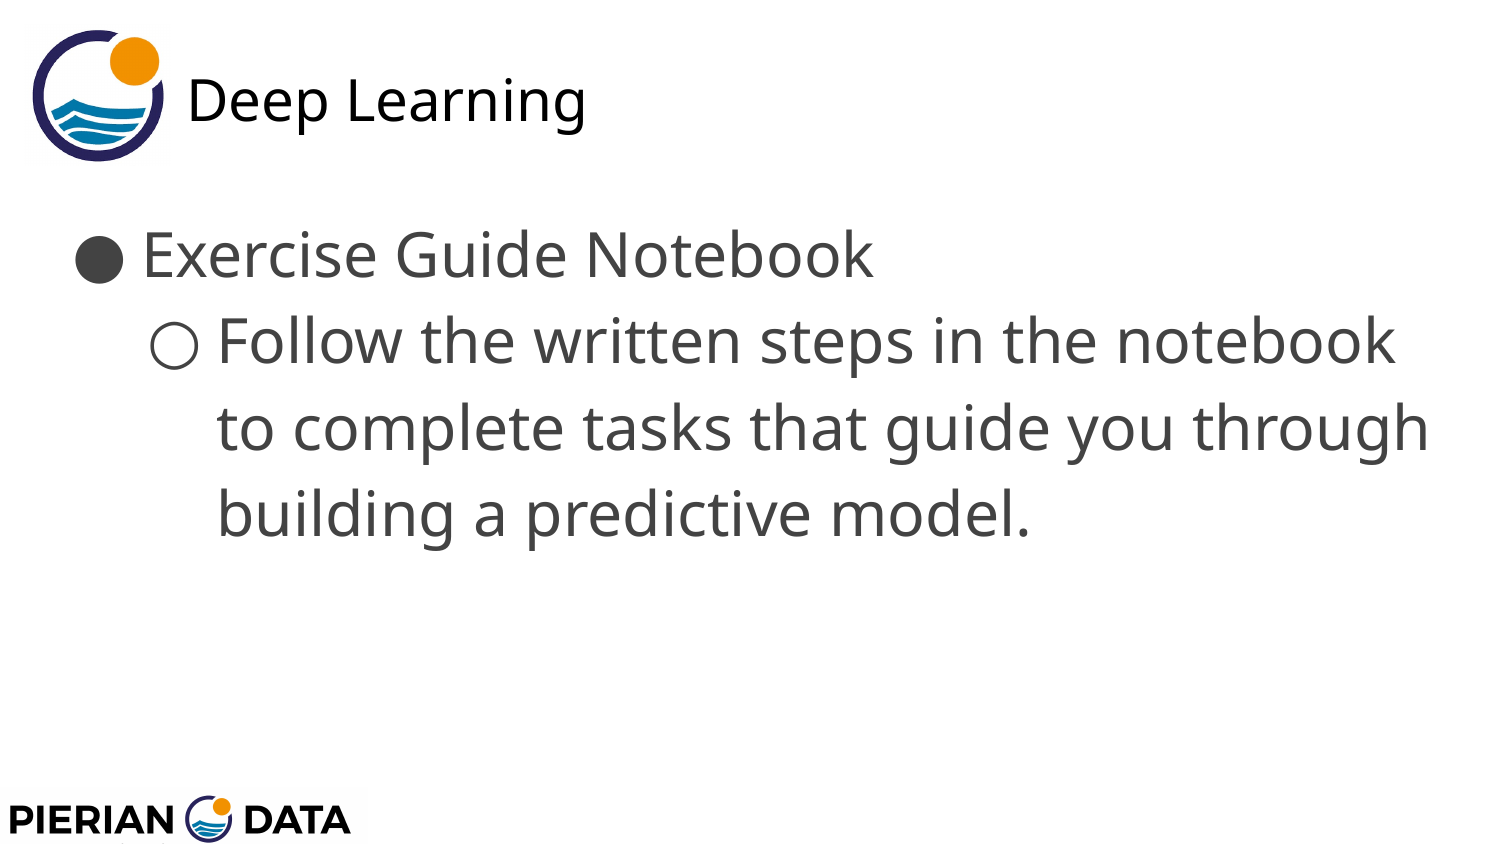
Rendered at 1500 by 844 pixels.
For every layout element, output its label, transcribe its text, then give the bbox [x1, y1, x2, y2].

picture [24, 24, 172, 167]
title Deep Learning [176, 48, 1449, 143]
list Exercise Guide Notebook Follow the written steps in the notebook to complete tasks that guide you through building a predictive model. [51, 189, 1449, 750]
picture [0, 787, 368, 844]
